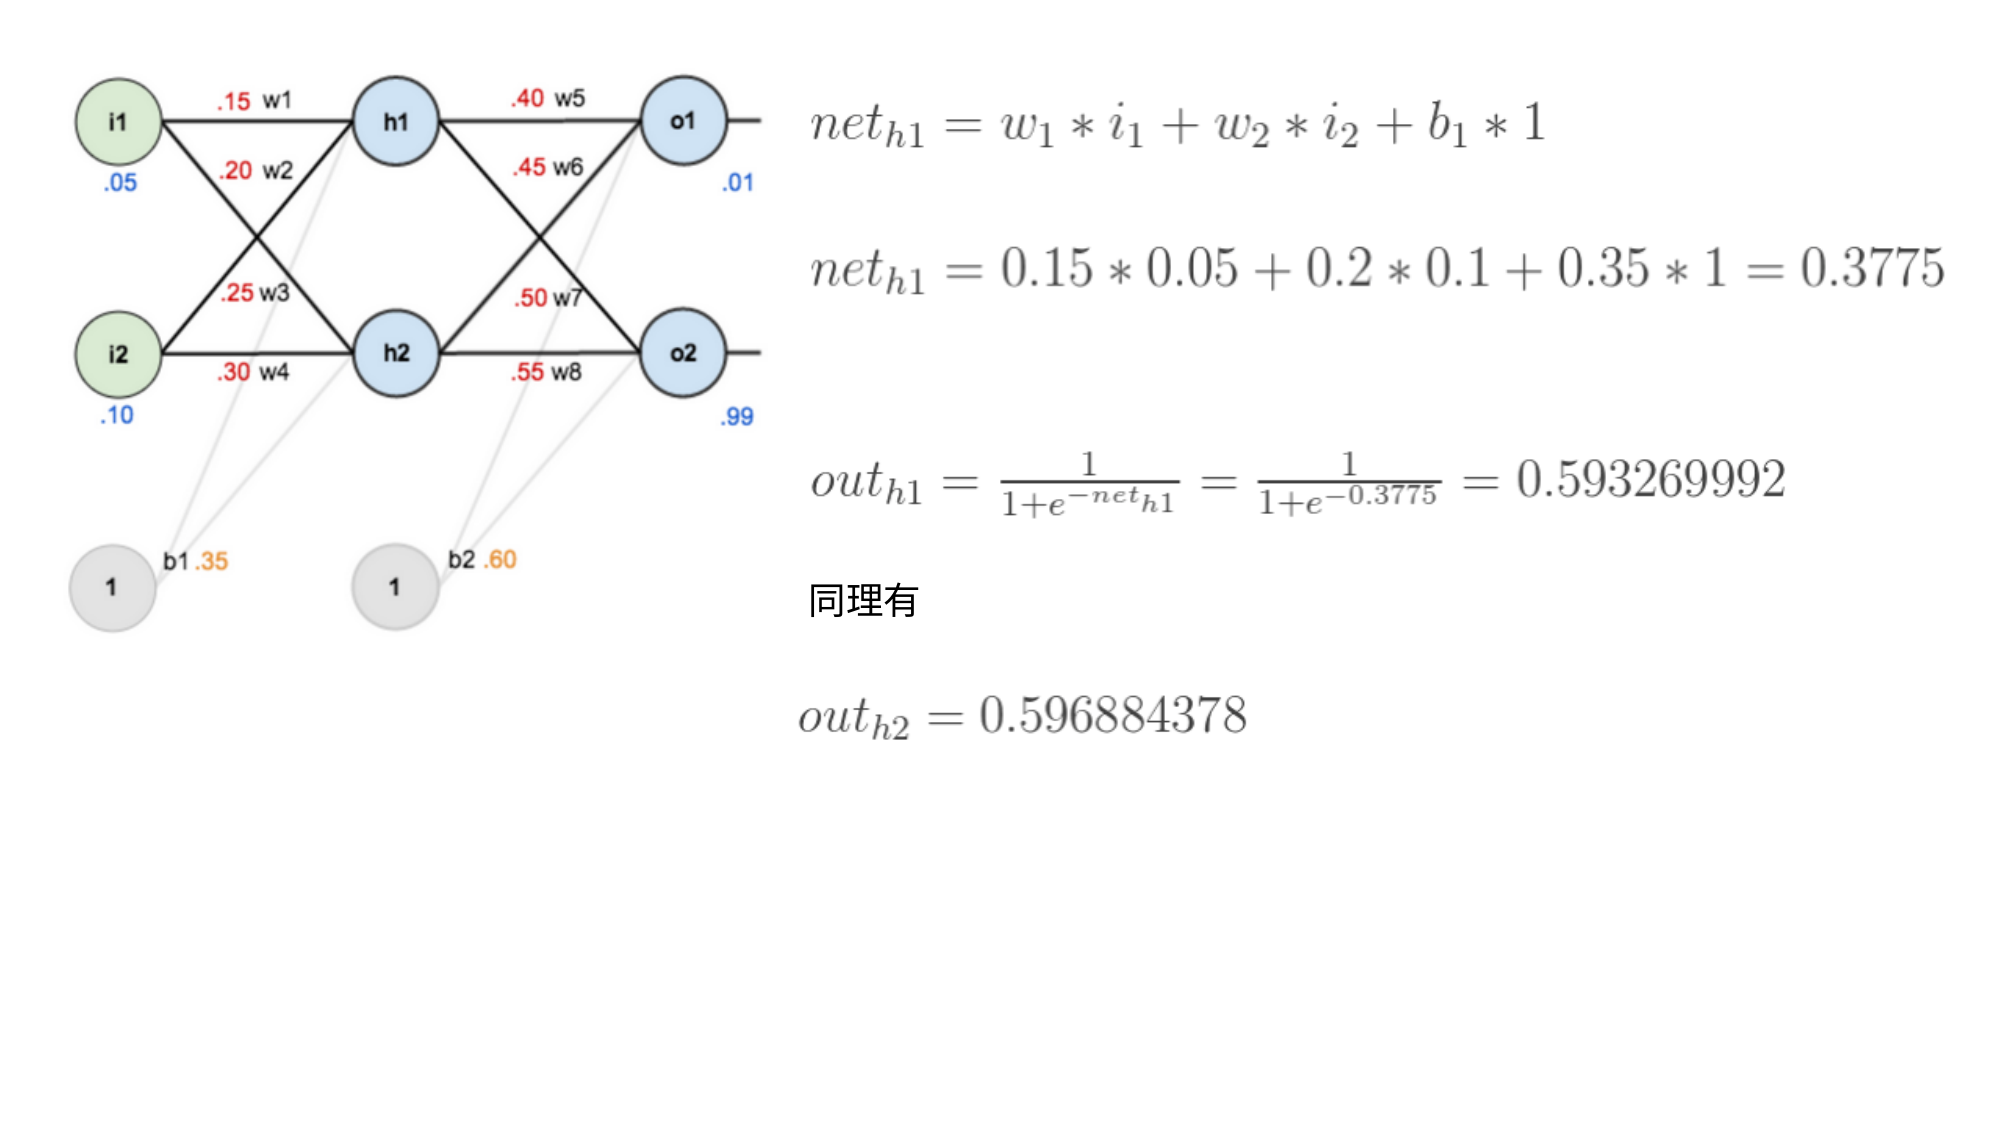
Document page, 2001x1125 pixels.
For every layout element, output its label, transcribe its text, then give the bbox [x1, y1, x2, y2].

text_box 同理有 [793, 569, 937, 630]
picture [42, 44, 1968, 662]
picture [792, 674, 1740, 765]
picture [792, 388, 1915, 557]
